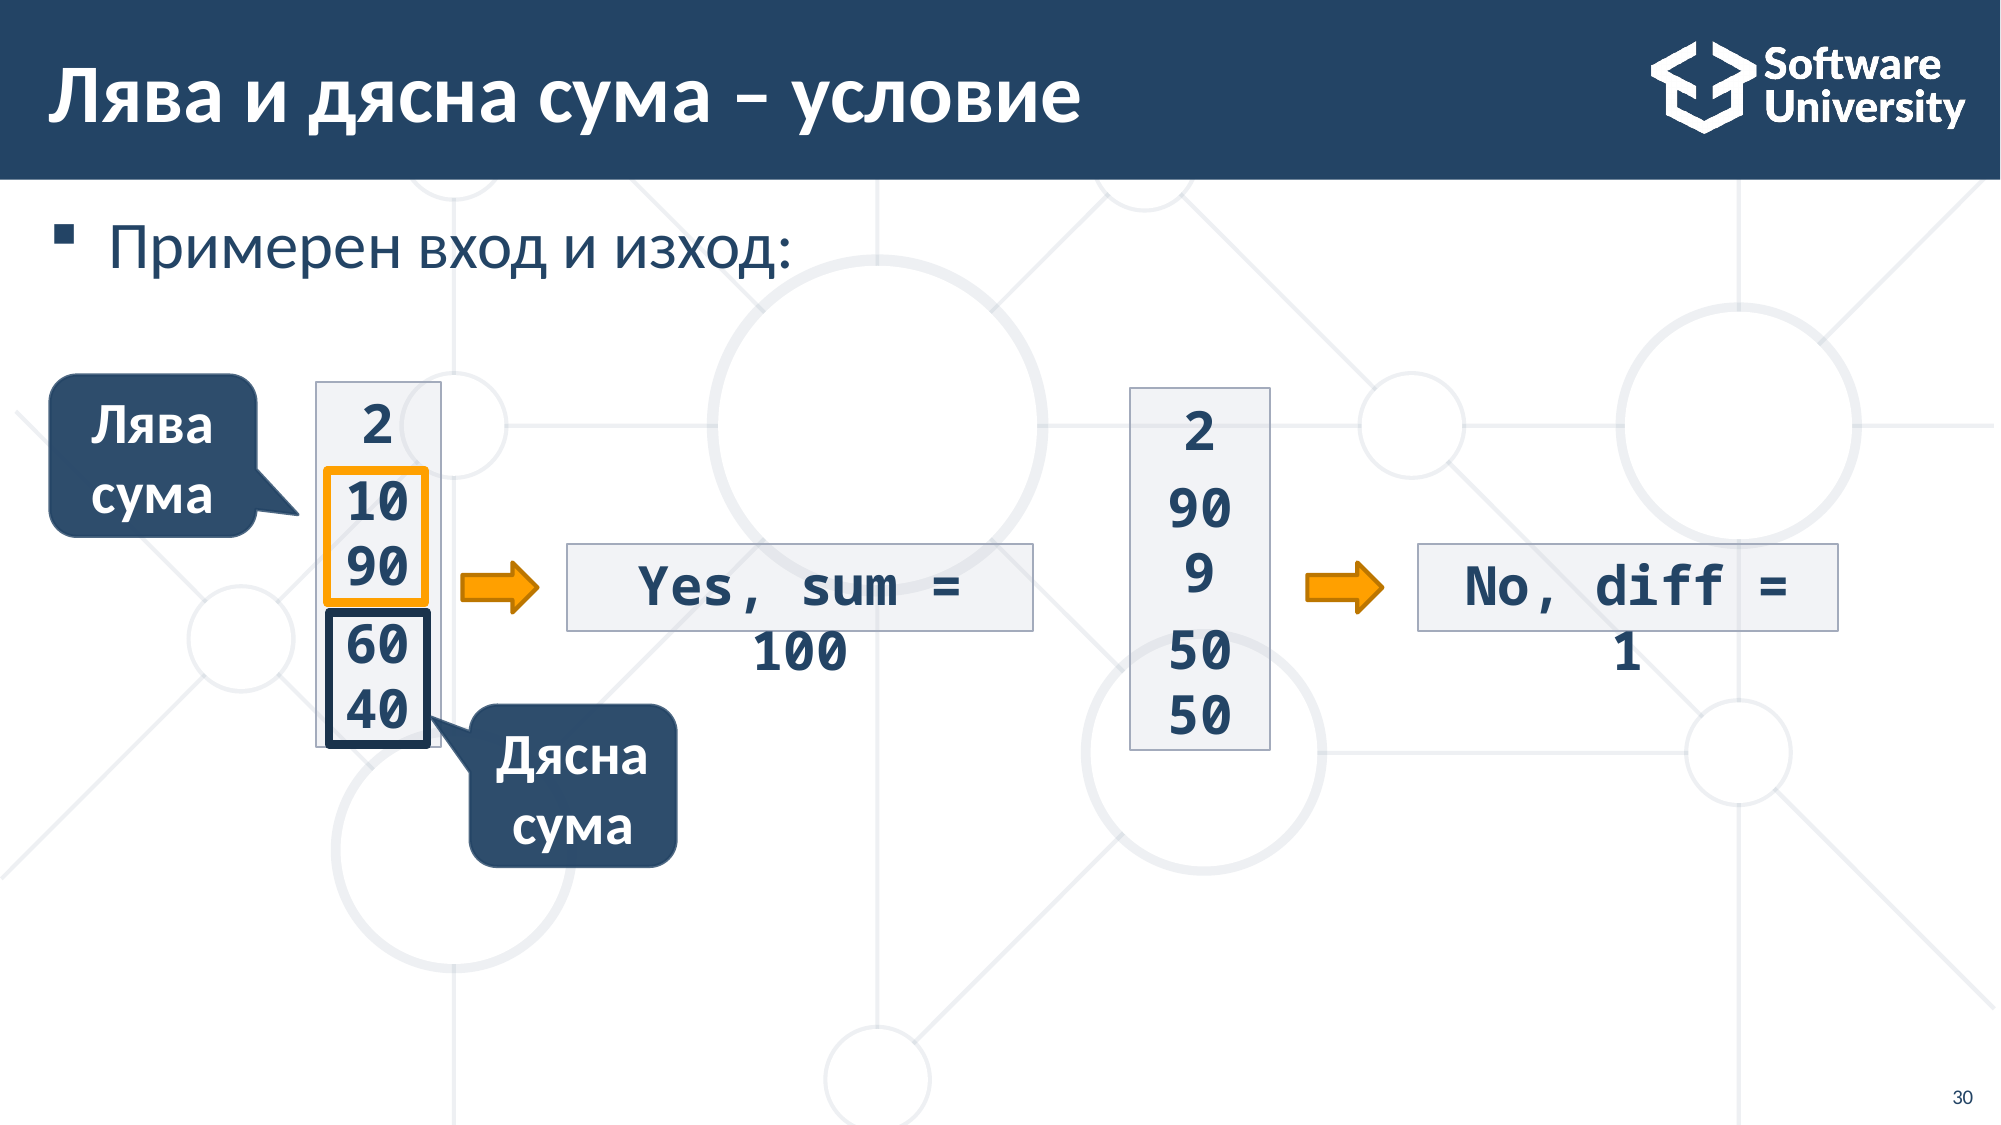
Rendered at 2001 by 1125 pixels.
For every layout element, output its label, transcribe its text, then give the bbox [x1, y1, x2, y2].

text_box Дясна сума [429, 702, 679, 869]
text_box No, diff = 1 [1418, 543, 1838, 632]
text_box [327, 610, 429, 747]
text_box Лява сума [47, 372, 300, 539]
title Лява и дясна сума – условие [31, 16, 1625, 162]
text_box [1305, 560, 1385, 615]
picture [1651, 41, 1966, 134]
text_box 2 10 90 60 40 [315, 381, 441, 748]
text_box [460, 560, 540, 615]
text_box Yes, sum = 100 [567, 543, 1034, 632]
text_box [325, 468, 427, 605]
text_box 2 90 9 50 50 [1130, 388, 1270, 750]
slide_number 30 [1927, 1067, 1989, 1117]
list Примерен вход и изход: [31, 196, 1970, 1104]
